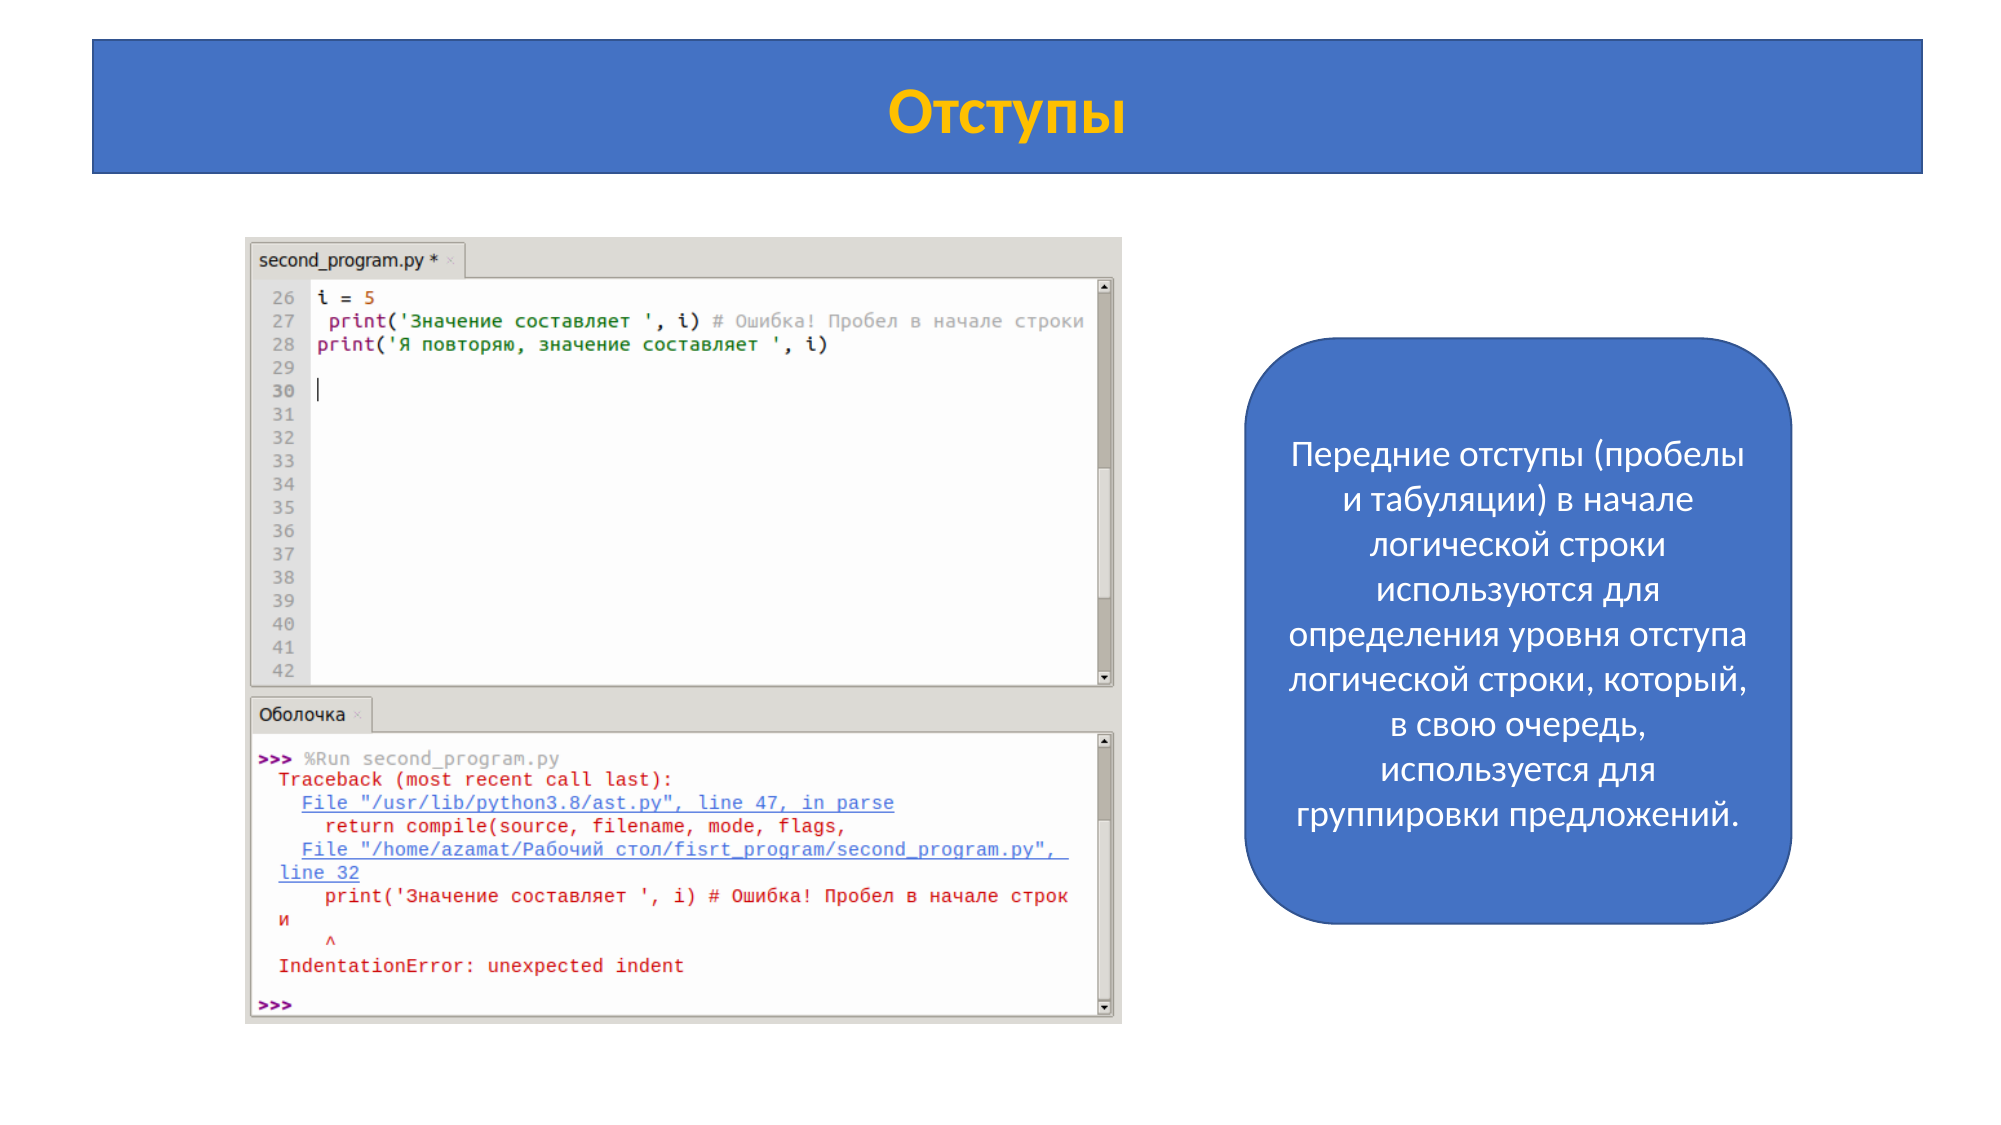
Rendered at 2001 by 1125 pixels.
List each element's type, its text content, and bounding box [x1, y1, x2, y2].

picture [244, 237, 1122, 1024]
text_box Отступы [92, 39, 1923, 174]
text_box Передние отступы (пробелы и табуляции) в начале логической строки используются для определения уровня отступа логической строки, который, в свою очередь, используется для группировки предложений. [1244, 337, 1793, 925]
